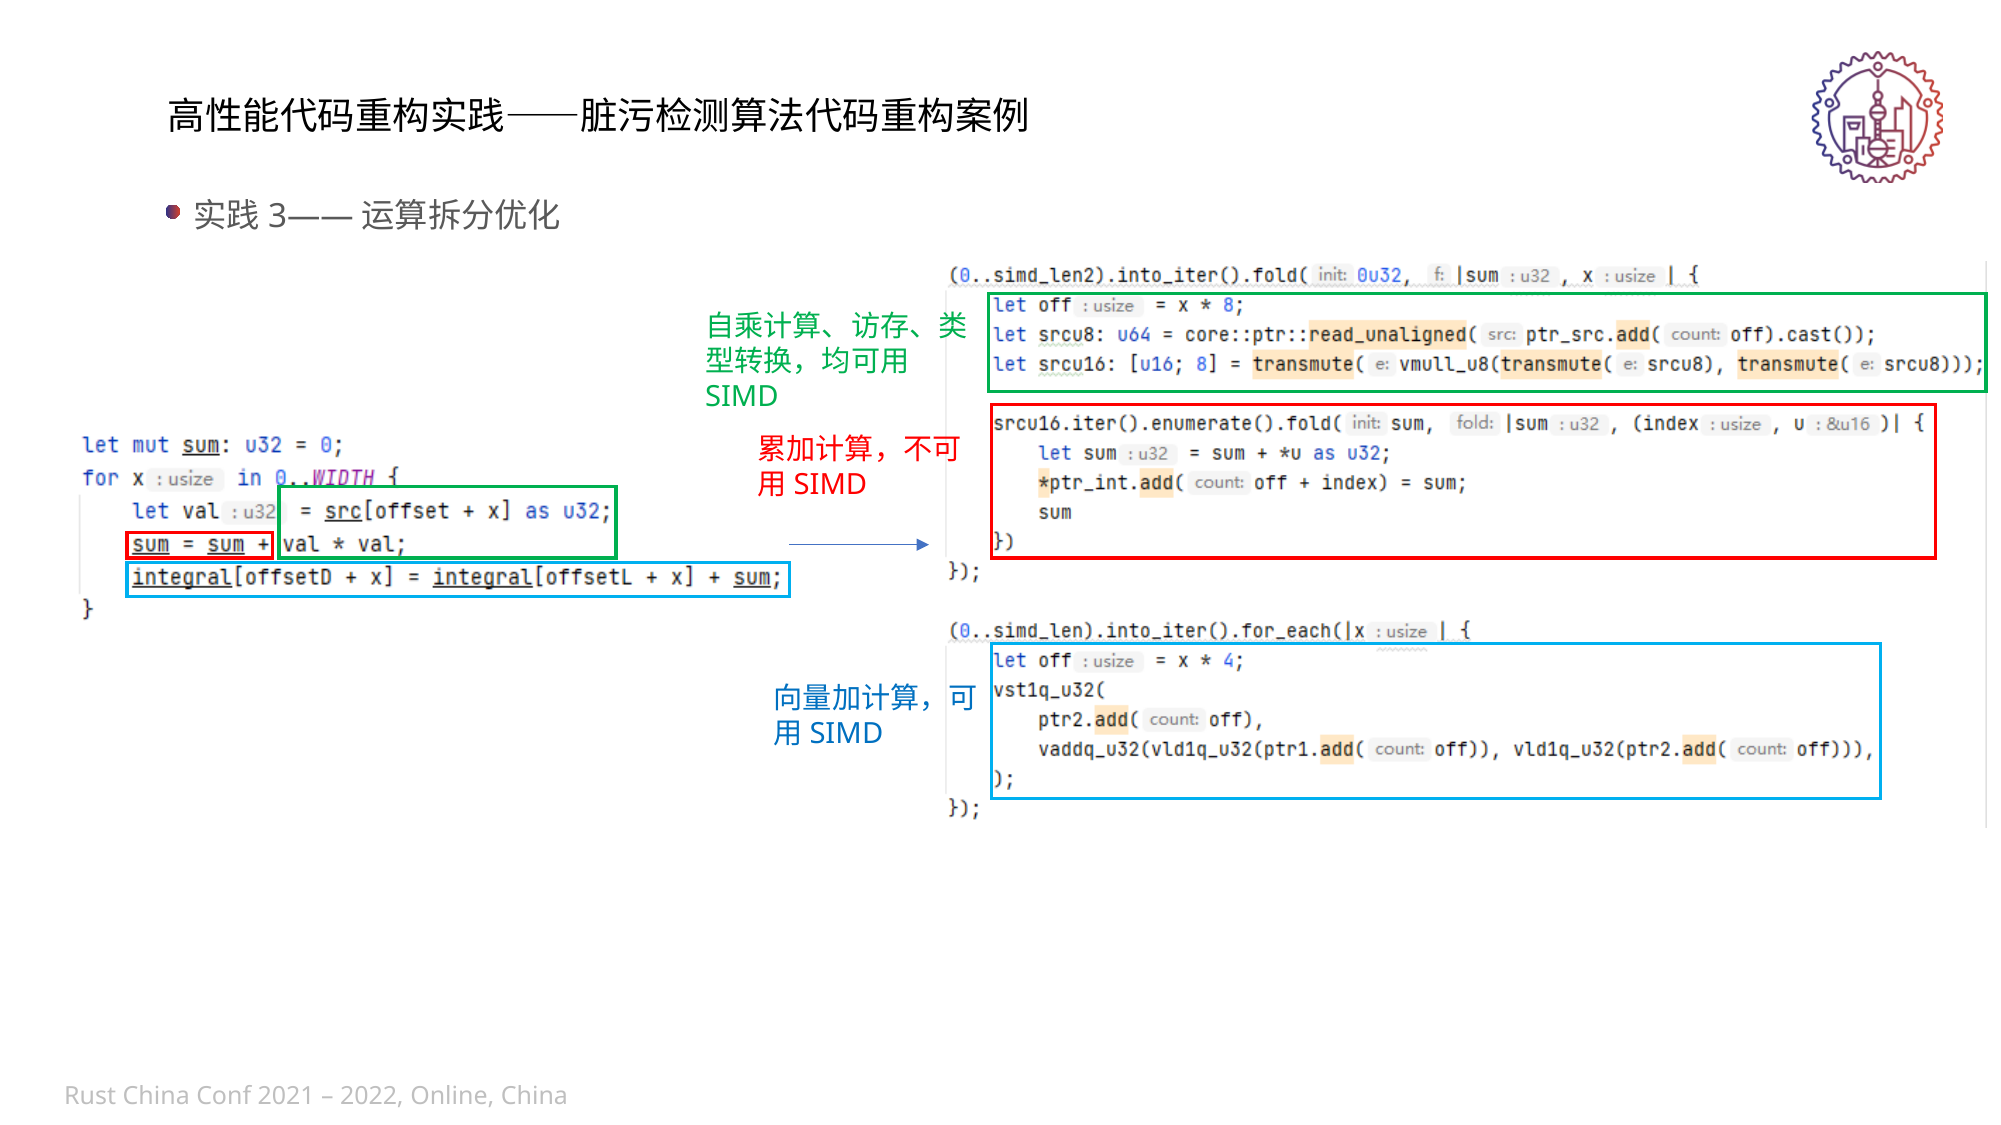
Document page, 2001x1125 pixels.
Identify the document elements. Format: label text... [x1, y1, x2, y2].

picture [130, 565, 787, 594]
picture [944, 261, 1987, 828]
picture [76, 429, 790, 632]
text_box 自乘计算、访存、类型转换，均可用SIMD [690, 299, 944, 420]
text_box [164, 203, 178, 220]
text_box 累加计算，不可用SIMD [742, 423, 944, 508]
text_box 向量加计算，可用SIMD [758, 672, 944, 757]
text_box 高性能代码重构实践——脏污检测算法代码重构案例 [153, 84, 1046, 144]
text_box 实践3——运算拆分优化 [178, 167, 576, 242]
